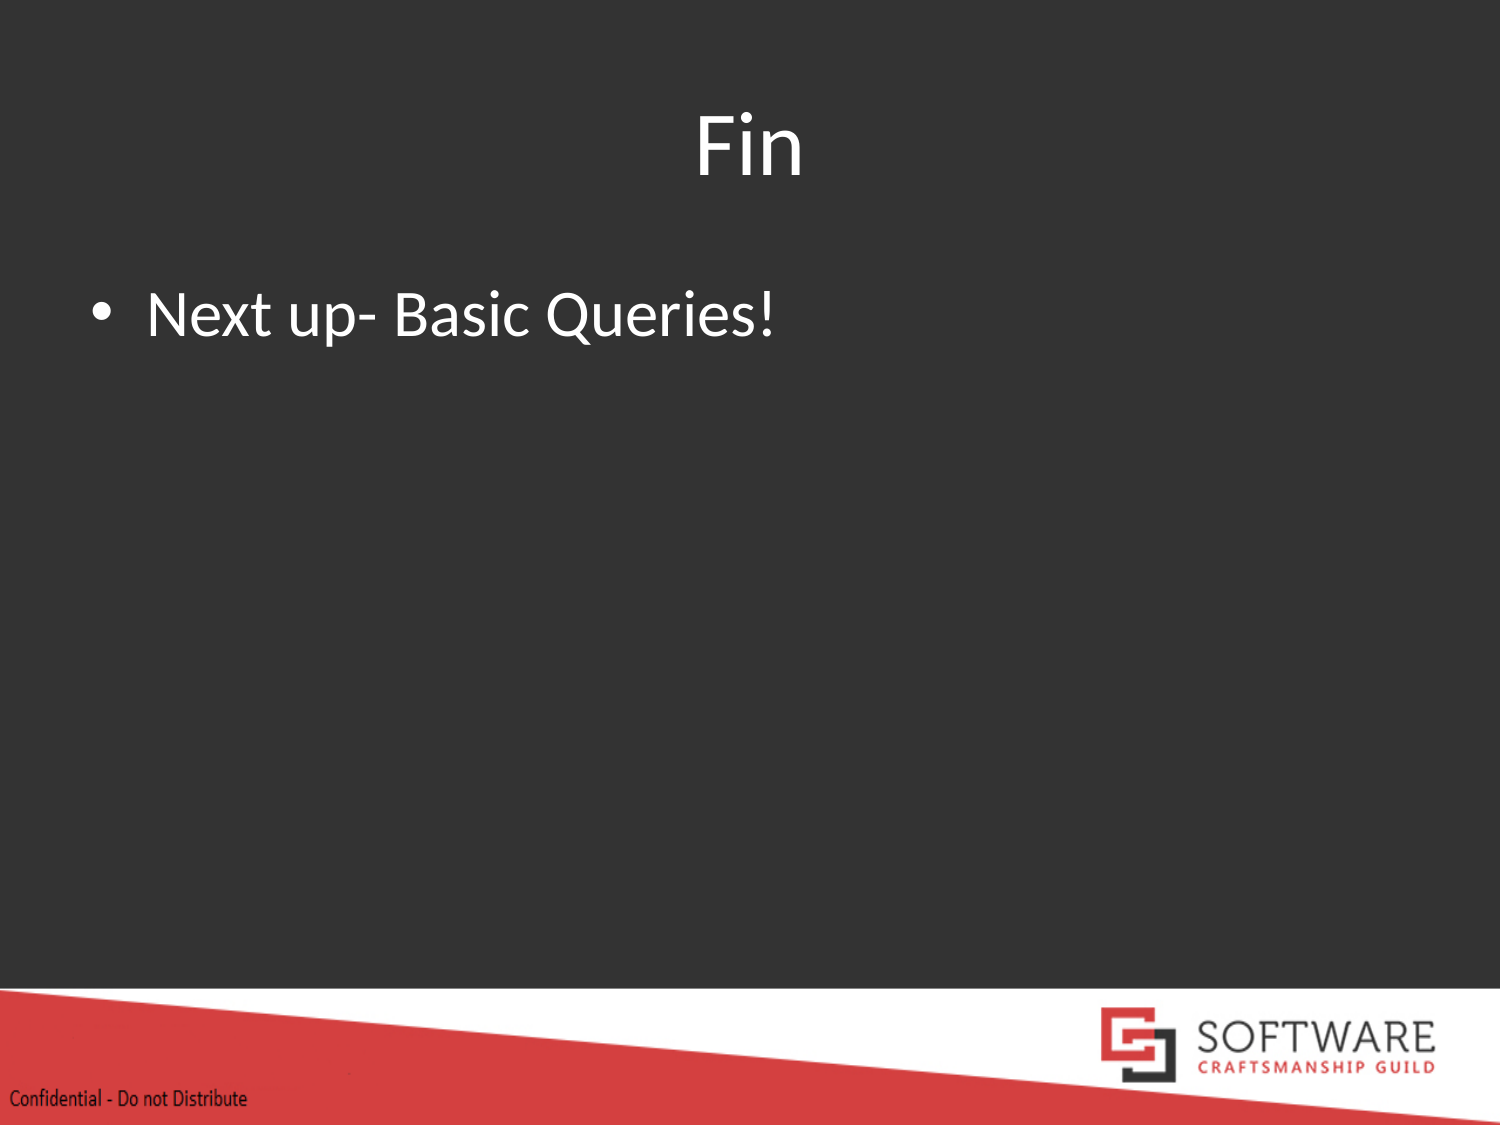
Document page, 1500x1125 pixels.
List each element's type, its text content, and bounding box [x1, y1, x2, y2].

list Next up- Basic Queries! [75, 262, 1425, 988]
title Fin [75, 45, 1425, 233]
picture [0, 0, 1500, 1125]
